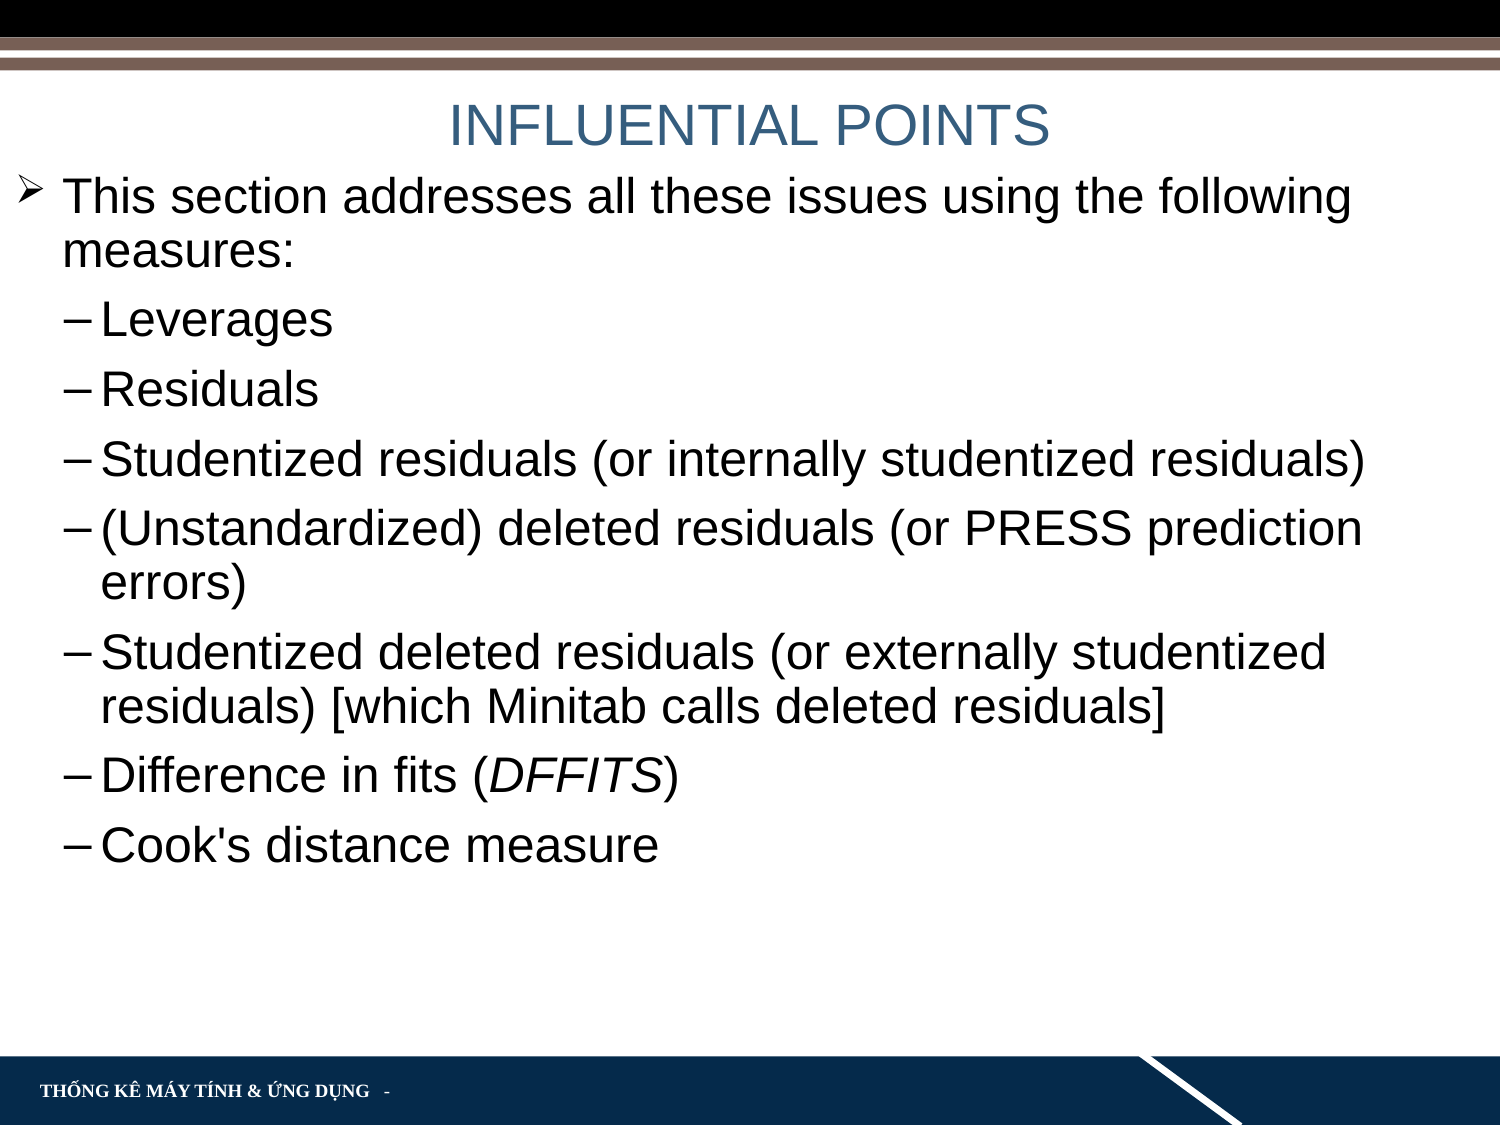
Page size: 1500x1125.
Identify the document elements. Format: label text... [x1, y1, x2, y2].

title INFLUENTIAL POINTS [0, 87, 1500, 162]
list This section addresses all these issues using the following measures: Leverages Residuals Studentized residuals (or internally studentized residuals) (Unstandardized) deleted residuals (or PRESS prediction errors) Studentized deleted residuals (or externally studentized residuals) [which Minitab calls deleted residuals] Difference in fits (DFFITS) Cook's distance measure [0, 162, 1500, 1125]
